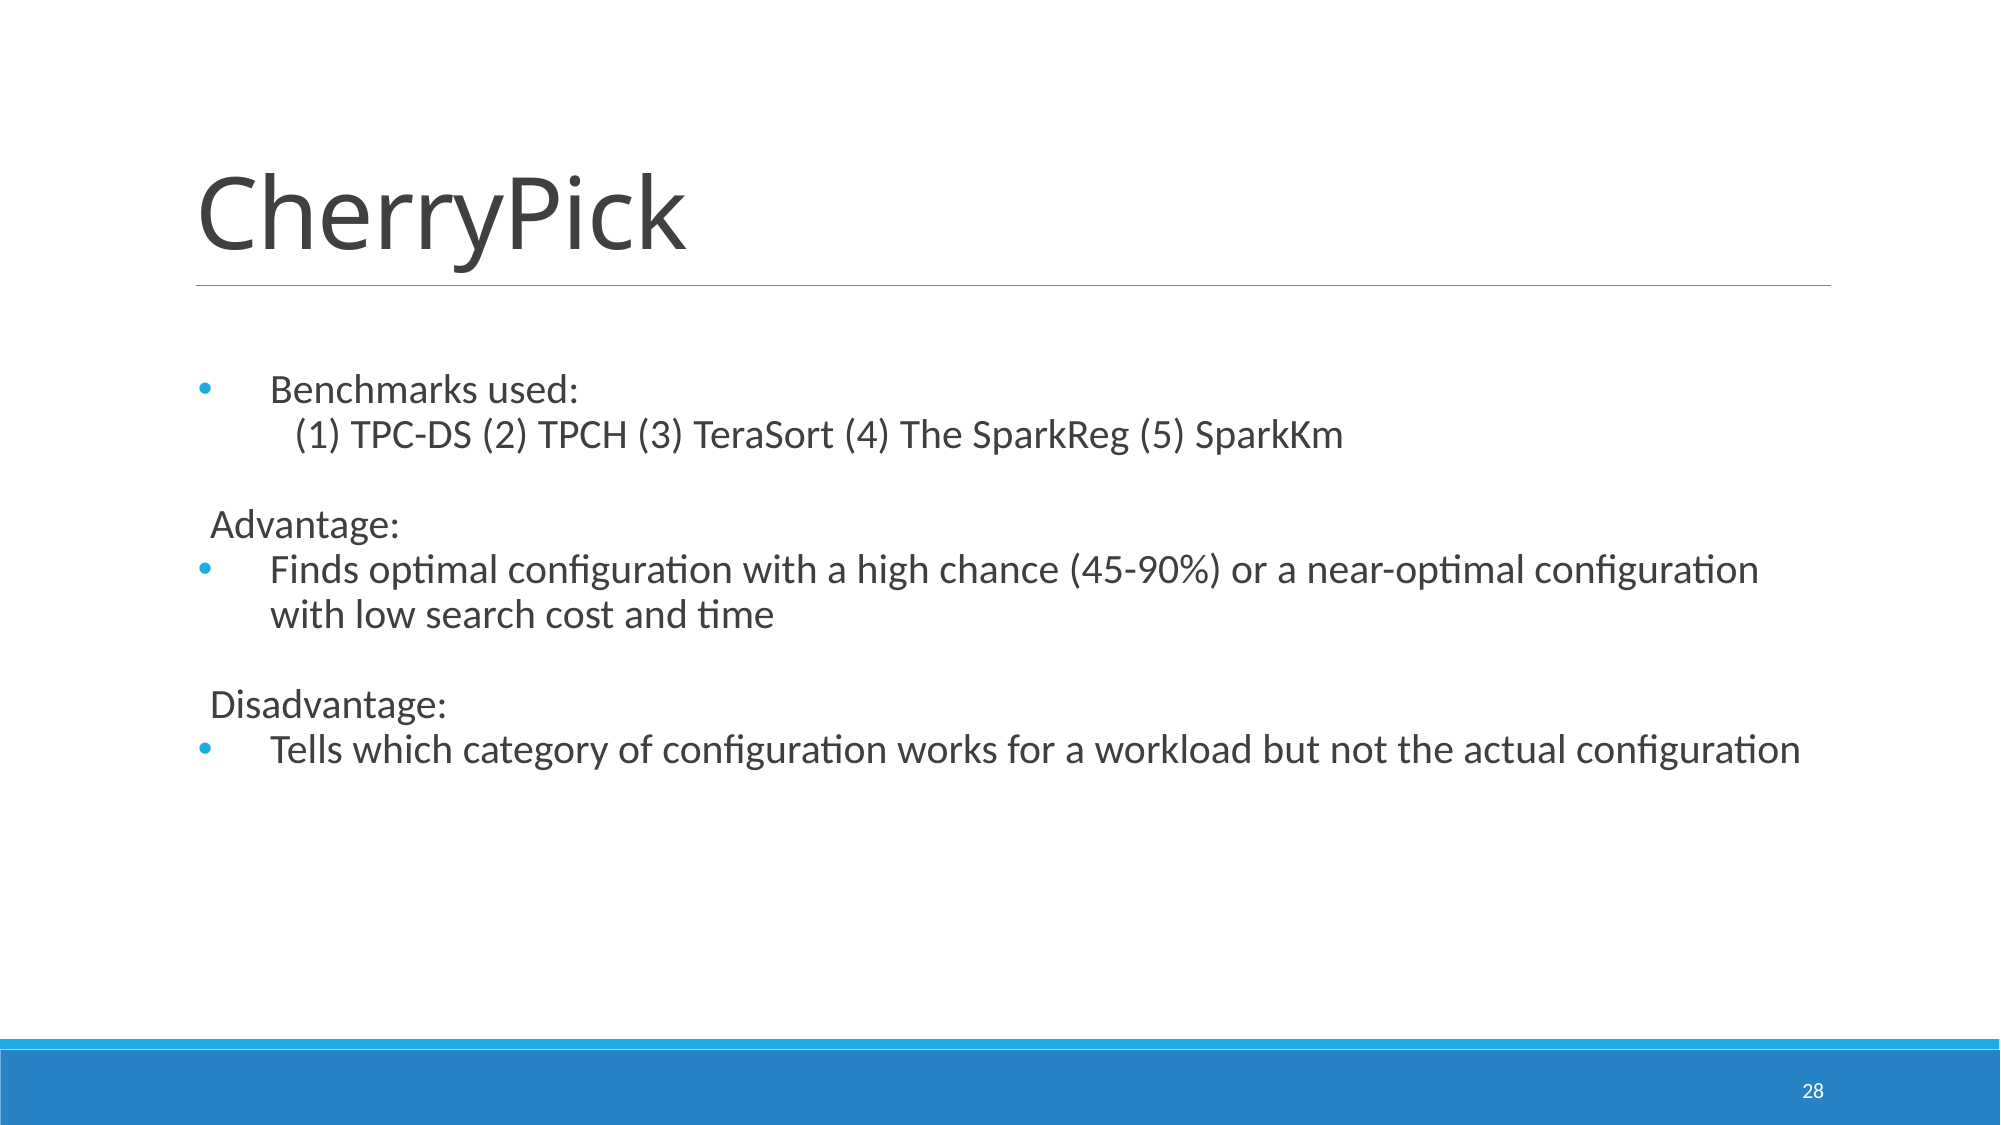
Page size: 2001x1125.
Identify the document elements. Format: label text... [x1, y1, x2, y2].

list Benchmarks used: (1) TPC-DS (2) TPCH (3) TeraSort (4) The SparkReg (5) SparkKm Advantage: Finds optimal configuration with a high chance (45-90%) or a near-optimal configuration with low search cost and time Disadvantage: Tells which category of configuration works for a workload but not the actual configuration [180, 302, 1830, 963]
slide_number 28 [1624, 1059, 1840, 1120]
title CherryPick [180, 47, 1830, 285]
